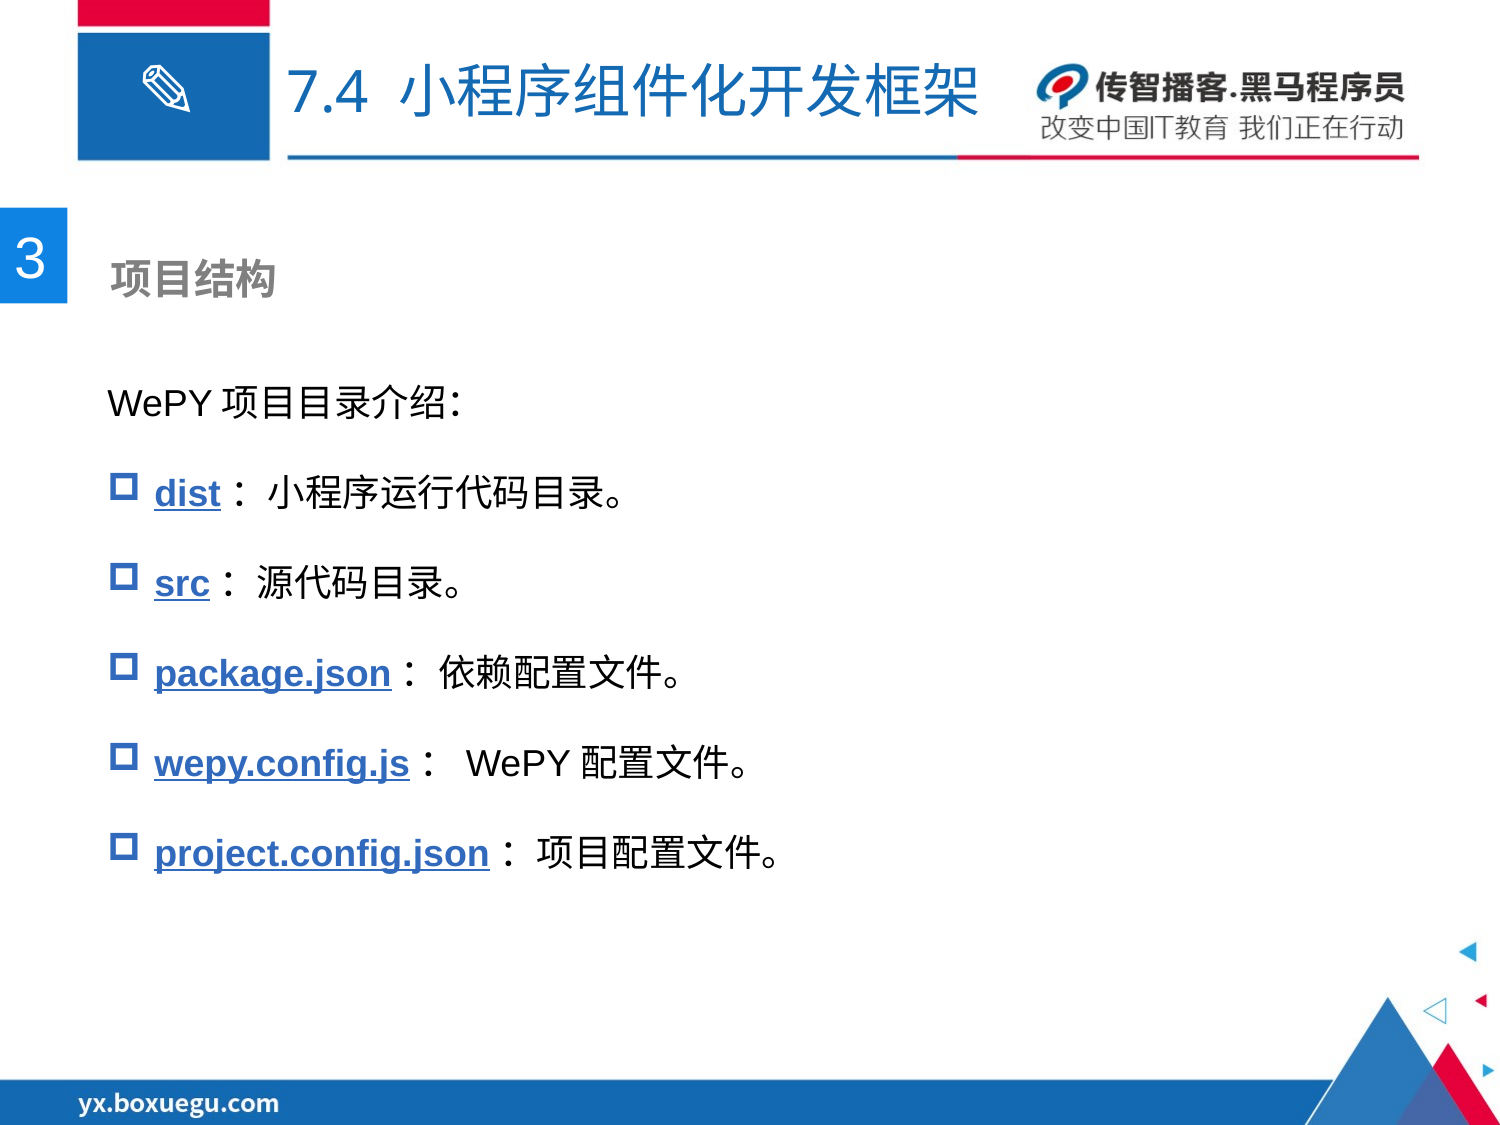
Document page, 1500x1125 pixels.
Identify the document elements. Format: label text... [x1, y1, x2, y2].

text_box WePY项目目录介绍： dist：小程序运行代码目录。 src：源代码目录。 package.json：依赖配置文件。 wepy.config.js：WePY配置文件。 project.config.json：项目配置文件。 [92, 326, 1390, 882]
title 7.4 小程序组件化开发框架 [271, 25, 1046, 153]
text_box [0, 207, 68, 304]
text_box 项目结构 [70, 245, 842, 310]
picture [0, 1, 1500, 1125]
